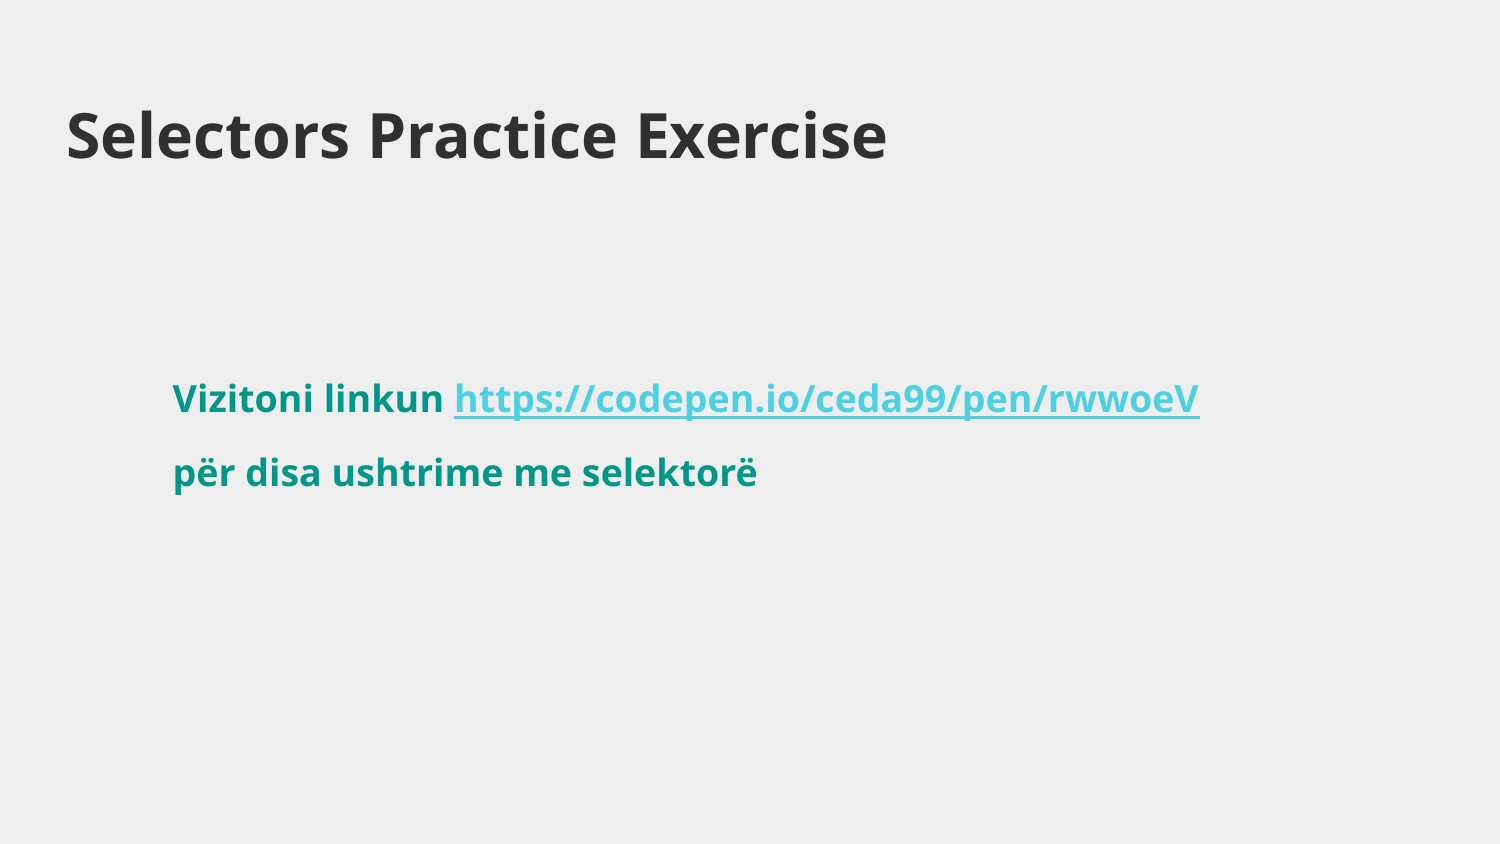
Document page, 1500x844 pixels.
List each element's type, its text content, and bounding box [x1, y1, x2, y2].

text_box Vizitoni linkun https://codepen.io/ceda99/pen/rwwoeV për disa ushtrime me selektorë [82, 335, 1406, 508]
title Selectors Practice Exercise [51, 80, 1449, 175]
